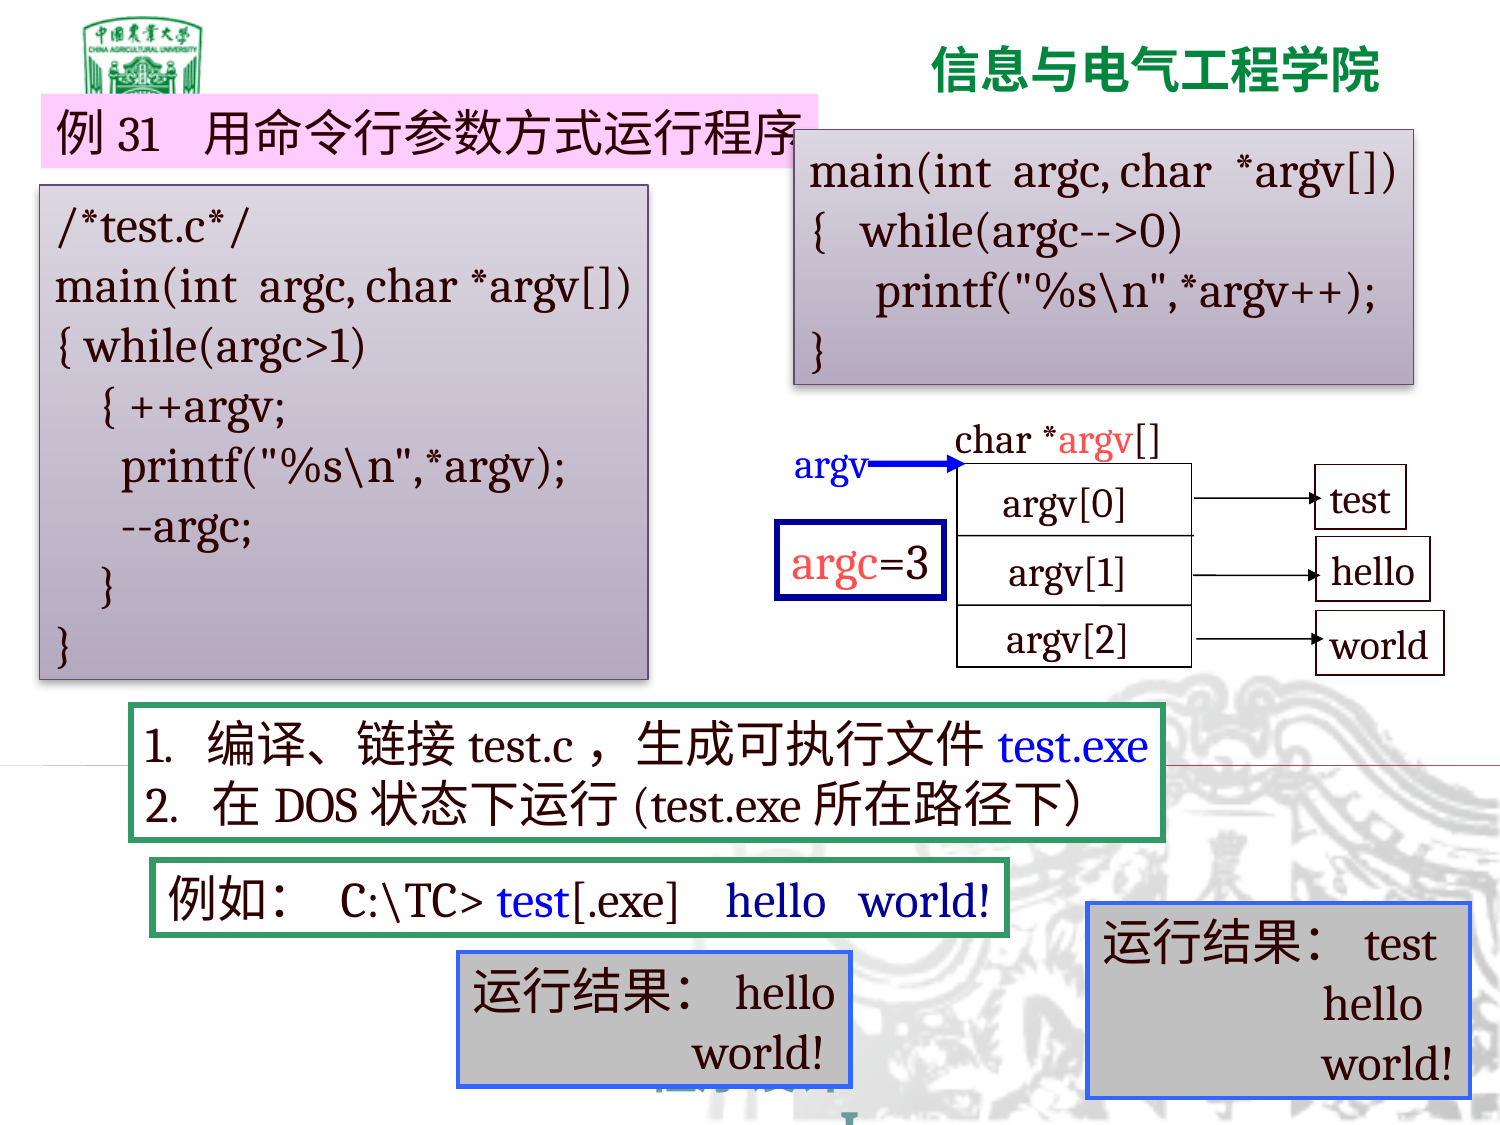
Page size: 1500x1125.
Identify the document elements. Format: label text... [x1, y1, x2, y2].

text_box main(int argc, char *argv[]) { while(argc-->0) printf("%s\n",*argv++); } [793, 129, 1414, 385]
text_box 1. 编译、链接test.c，生成可执行文件test.exe 2. 在DOS状态下运行(test.exe所在路径下） [130, 704, 1164, 840]
picture [595, 766, 1500, 1125]
picture [595, 397, 1500, 765]
text_box 例31 用命令行参数方式运行程序 [40, 93, 819, 169]
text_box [772, 404, 1445, 677]
text_box 运行结果：hello world! [458, 951, 851, 1087]
text_box /*test.c*/ main(int argc, char *argv[]) { while(argc>1) { ++argv; printf("%s\n",*argv); --argc; } } [39, 184, 649, 680]
picture [80, 15, 206, 93]
text_box 运行结果：test hello world! [1087, 903, 1470, 1099]
text_box 例如： C:\TC> test[.exe] hello world! [152, 859, 1007, 935]
